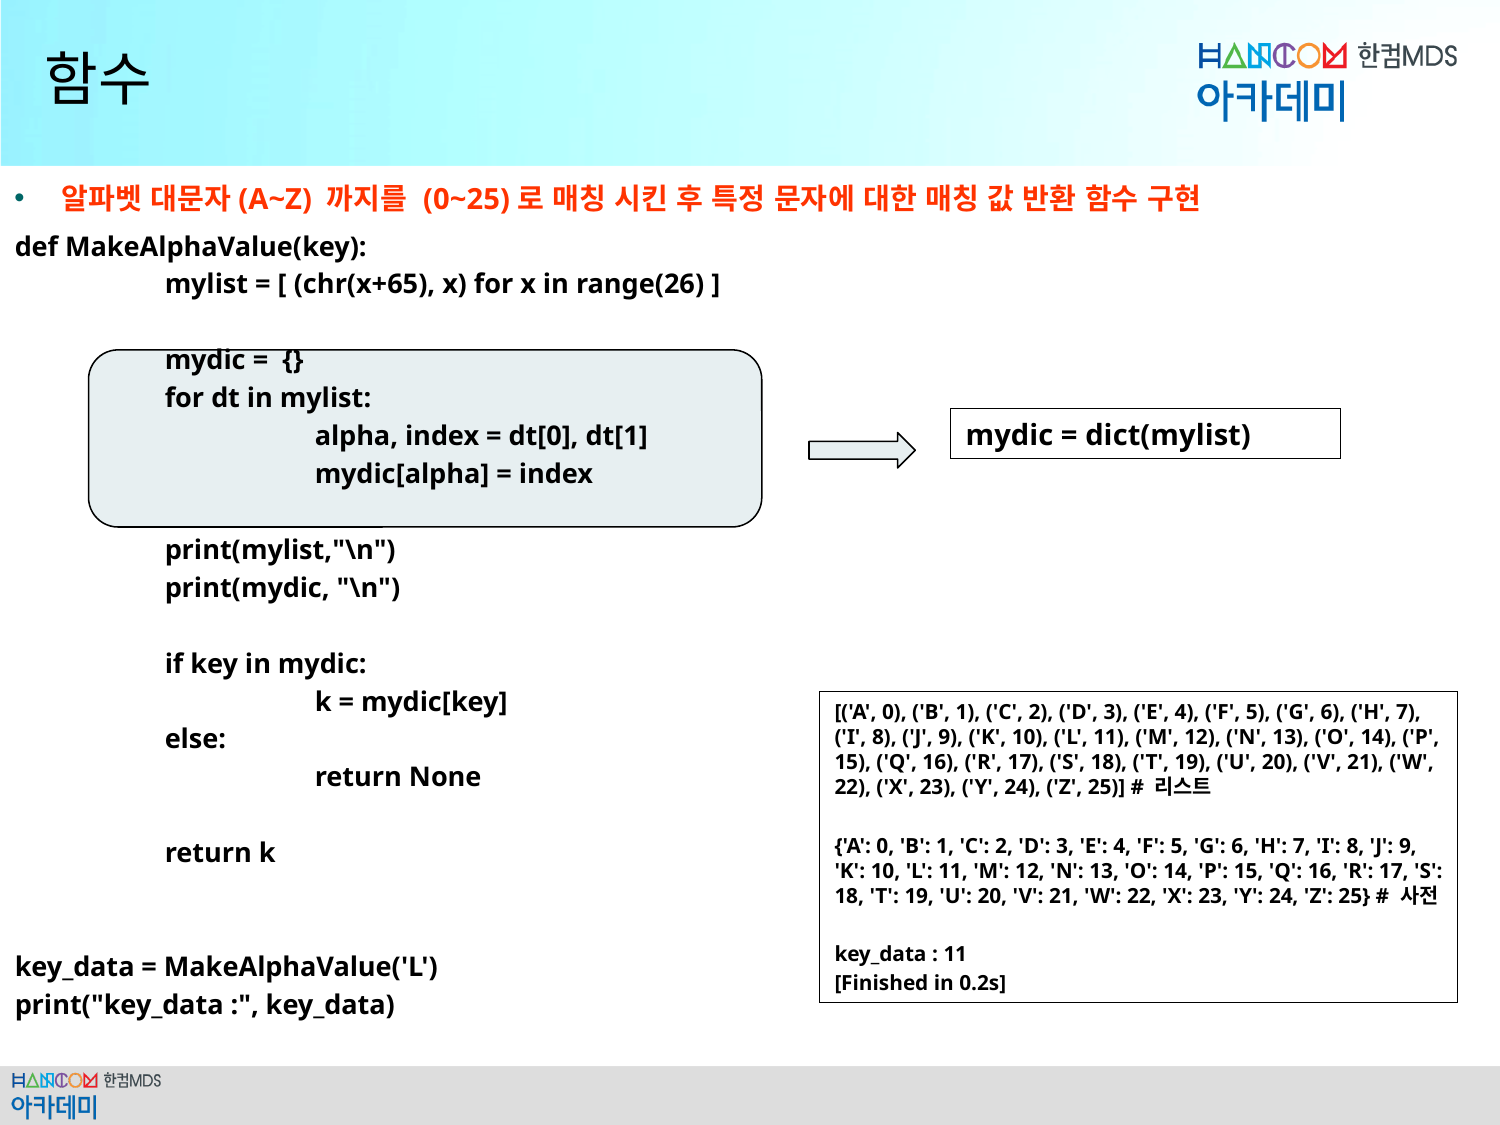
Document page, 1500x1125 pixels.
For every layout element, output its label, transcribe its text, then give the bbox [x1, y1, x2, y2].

picture [11, 1072, 161, 1120]
picture [2, 0, 1500, 166]
text_box 알파벳 대문자(A~Z) 까지를 (0~25)로 매칭 시킨 후 특정 문자에 대한 매칭 값 반환 함수 구현 [0, 172, 1376, 223]
text_box mydic = dict(mylist) [950, 408, 1341, 459]
text_box [('A', 0), ('B', 1), ('C', 2), ('D', 3), ('E', 4), ('F', 5), ('G', 6), ('H', 7), ('I', 8), ('J', 9), ('K', 10), ('L', 11), ('M', 12), ('N', 13), ('O', 14), ('P', 15), ('Q', 16), ('R', 17), ('S', 18), ('T', 19), ('U', 20), ('V', 21), ('W', 22), ('X', 23), ('Y', 24), ('Z', 25)] # 리스트 {'A': 0, 'B': 1, 'C': 2, 'D': 3, 'E': 4, 'F': 5, 'G': 6, 'H': 7, 'I': 8, 'J': 9, 'K': 10, 'L': 11, 'M': 12, 'N': 13, 'O': 14, 'P': 15, 'Q': 16, 'R': 17, 'S': 18, 'T': 19, 'U': 20, 'V': 21, 'W': 22, 'X': 23, 'Y': 24, 'Z': 25} # 사전 key_data : 11 [Finished in 0.2s] [819, 691, 1458, 1003]
text_box def MakeAlphaValue(key): mylist = [ (chr(x+65), x) for x in range(26) ] mydic = {} for dt in mylist: alpha, index = dt[0], dt[1] mydic[alpha] = index print(mylist,"\n") print(mydic, "\n") if key in mydic: k = mydic[key] else: return None return k key_data = MakeAlphaValue('L') print("key_data :", key_data) [0, 221, 1105, 1028]
text_box [808, 432, 916, 468]
title 함수 [29, 18, 1460, 135]
